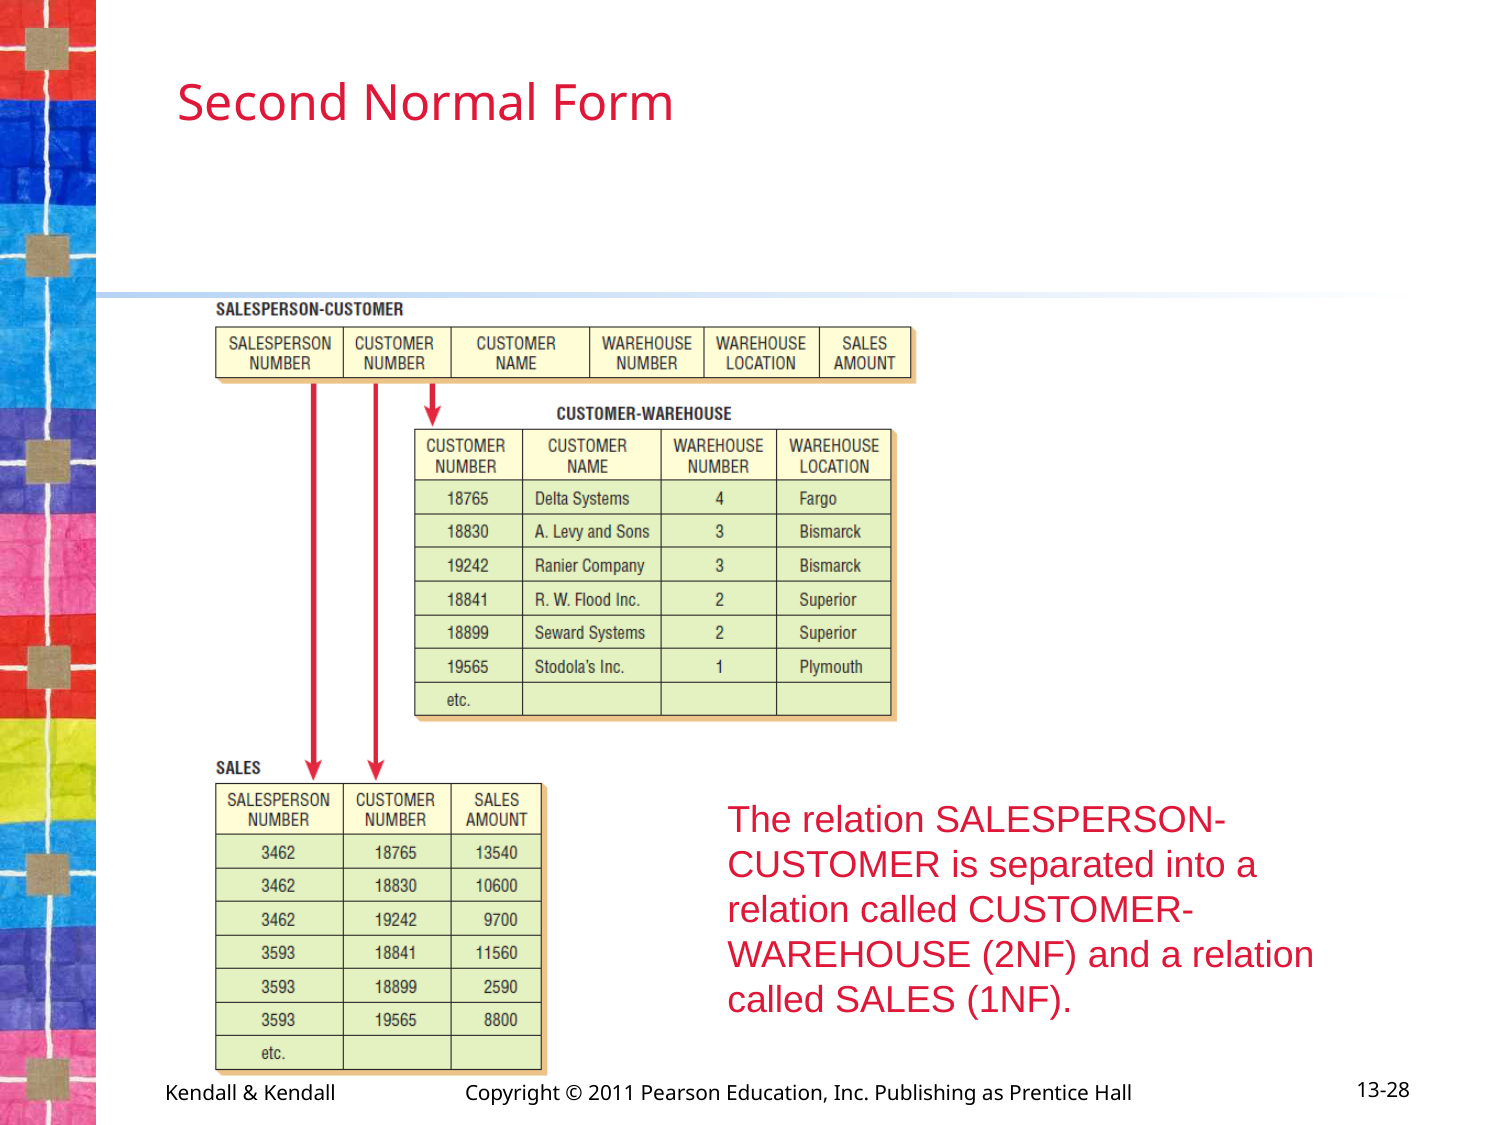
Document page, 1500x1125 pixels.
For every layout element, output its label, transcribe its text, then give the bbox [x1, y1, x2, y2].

title Second Normal Form [162, 62, 1455, 251]
picture [0, 0, 96, 1125]
slide_number 13-28 [1112, 1037, 1426, 1113]
picture [212, 299, 919, 1080]
text_box The relation SALESPERSON-CUSTOMER is separated into a relation called CUSTOMER-WAREHOUSE (2NF) and a relation called SALES (1NF). [923, 787, 1363, 1028]
slide_number Kendall & Kendall Copyright © 2011 Pearson Education, Inc. Publishing as Prentice Hall [149, 1037, 1112, 1113]
